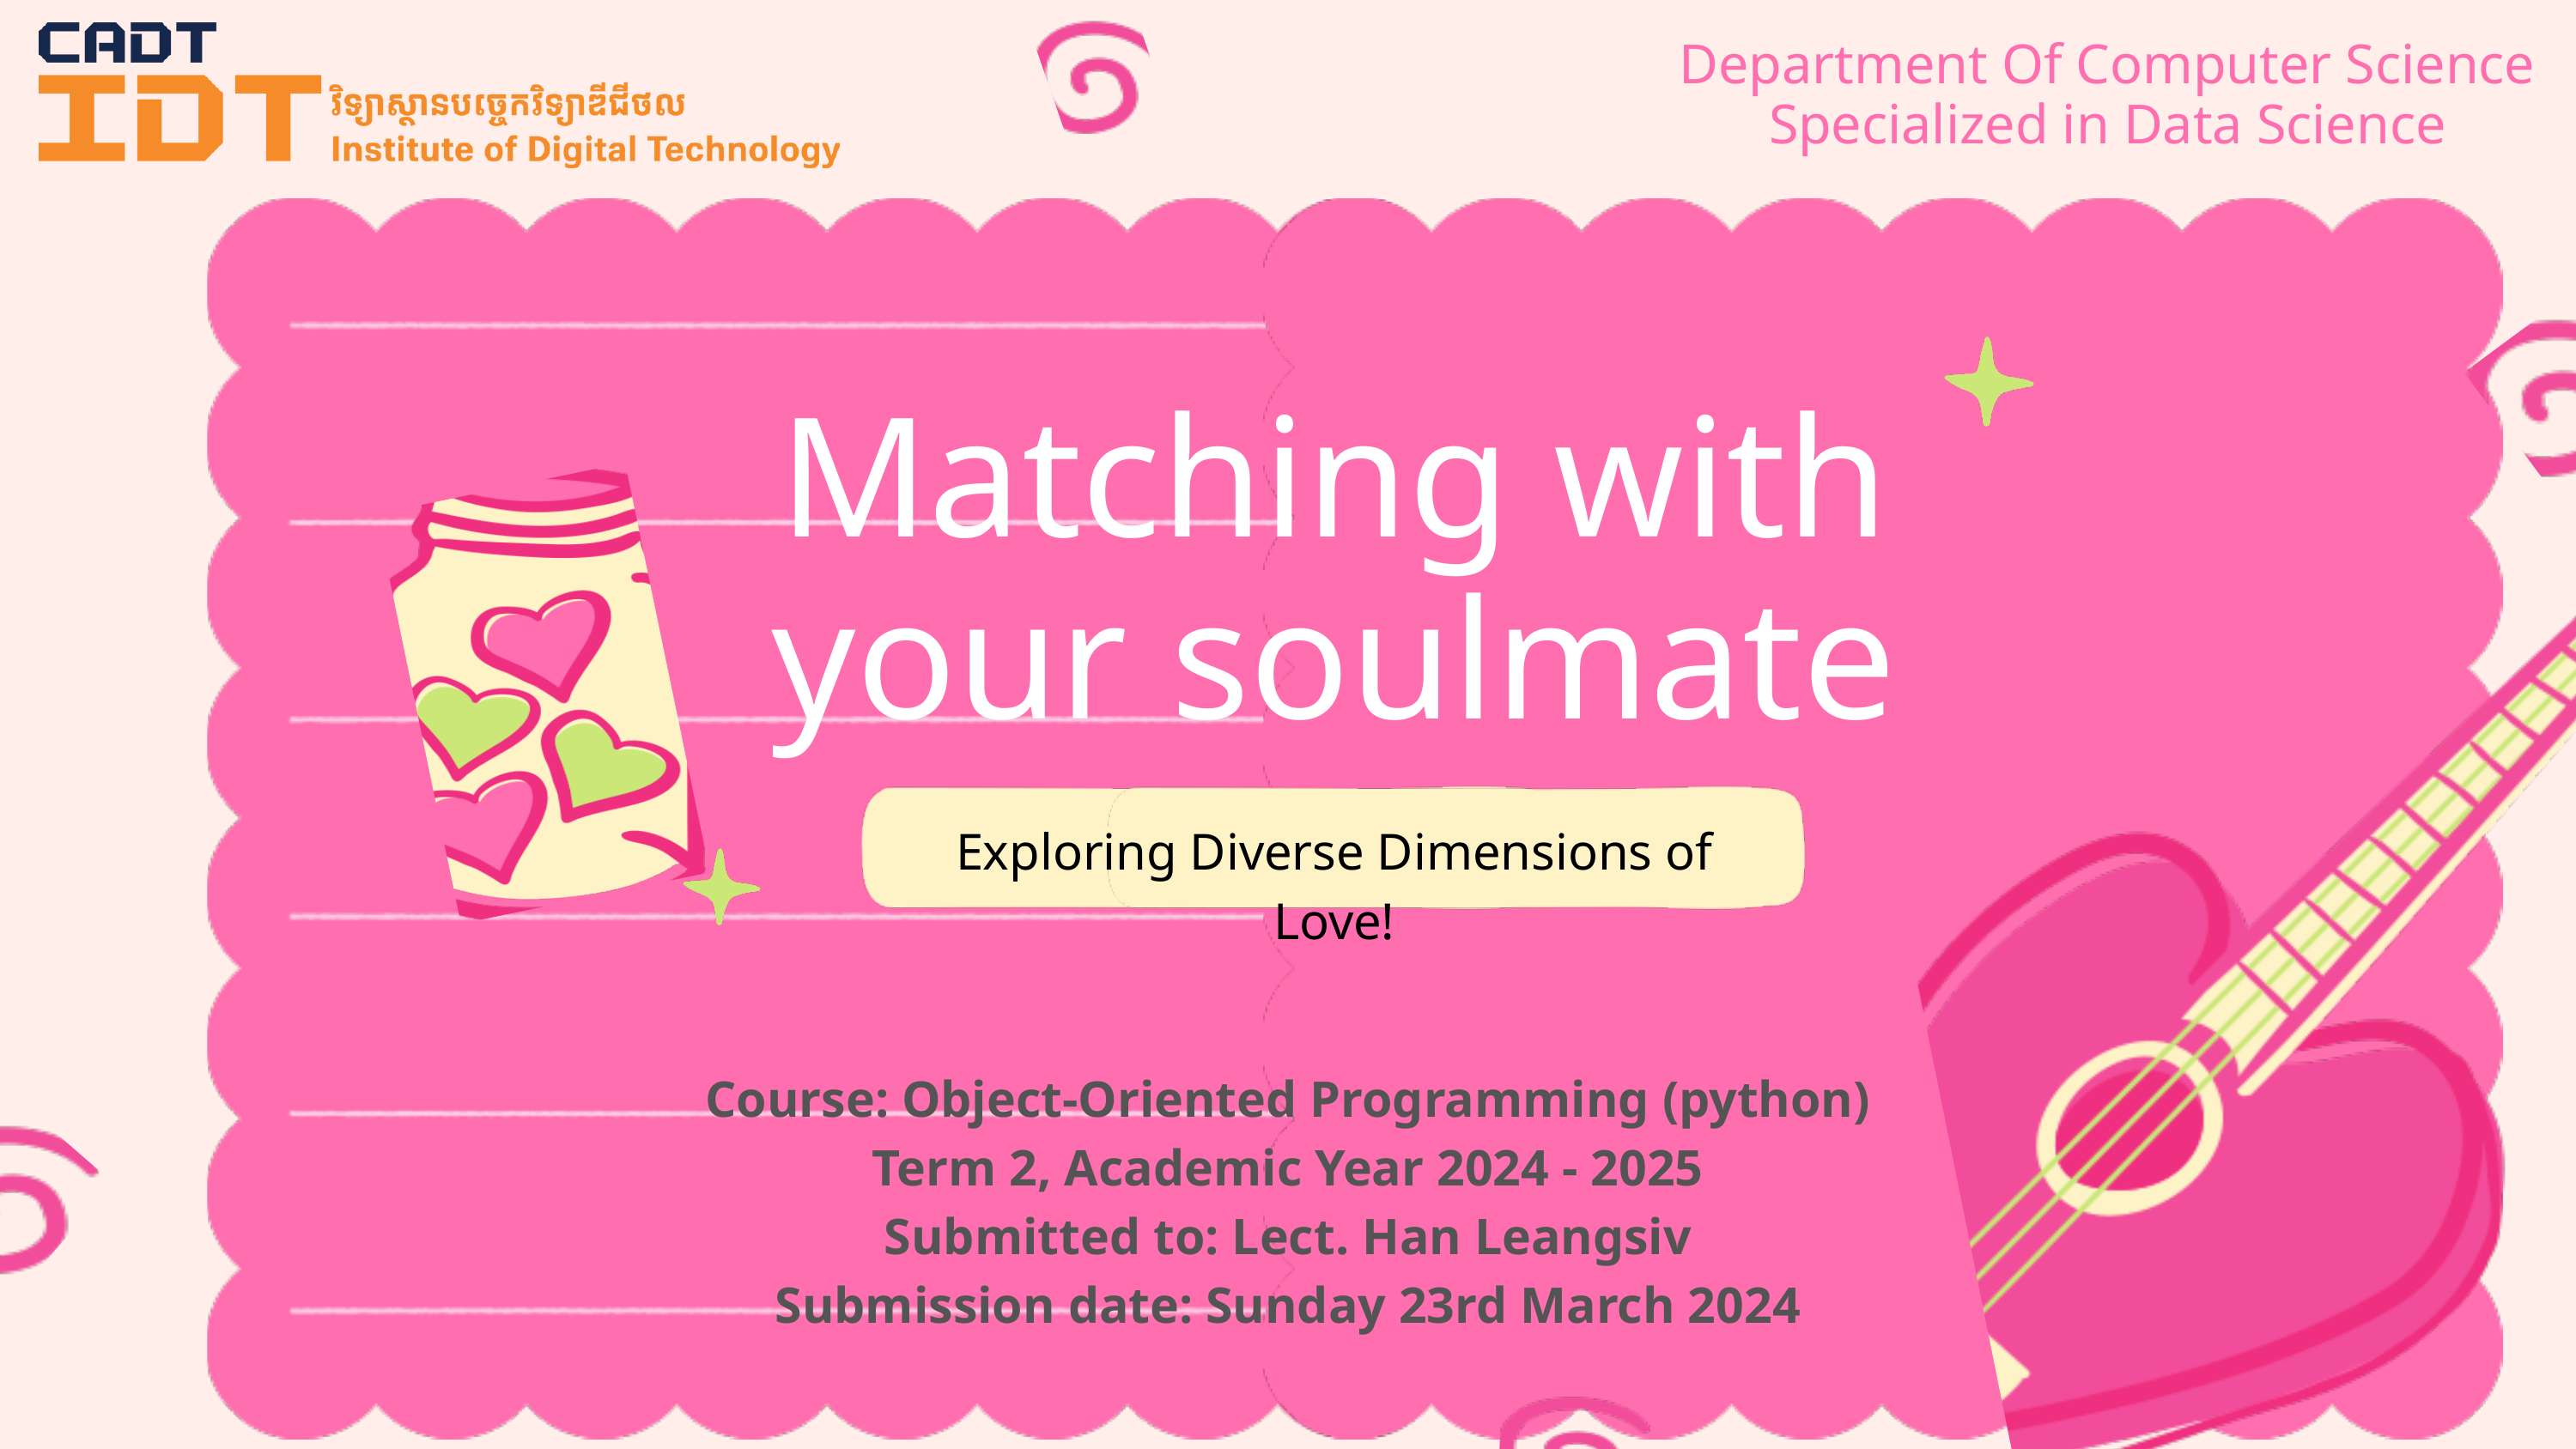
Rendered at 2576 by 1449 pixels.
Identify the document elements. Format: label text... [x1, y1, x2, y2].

text_box [207, 198, 1262, 1440]
text_box Exploring Diverse Dimensions of Love! [908, 810, 1761, 950]
text_box [2287, 1396, 2503, 1440]
text_box [1262, 1059, 2009, 1440]
text_box [2464, 291, 2576, 502]
text_box [376, 463, 705, 925]
text_box [1819, 361, 2576, 1449]
text_box Department Of Computer Science Specialized in Data Science [1648, 35, 2567, 155]
text_box Course: Object-Oriented Programming (python) Term 2, Academic Year 2024 - 2025 Submitted to: Lect. Han Leangsiv Submission date: Sunday 23rd March 2024 [644, 1058, 1932, 1334]
text_box [1030, 0, 1171, 152]
text_box [683, 848, 761, 926]
text_box [39, 22, 841, 168]
text_box [1499, 1377, 1663, 1449]
text_box [1944, 336, 2034, 427]
text_box [1107, 785, 1807, 912]
text_box Matching with your soulmate [724, 388, 1945, 753]
text_box [1262, 753, 1932, 1058]
text_box [861, 785, 1107, 912]
text_box [0, 1099, 114, 1298]
text_box [1262, 198, 2503, 469]
